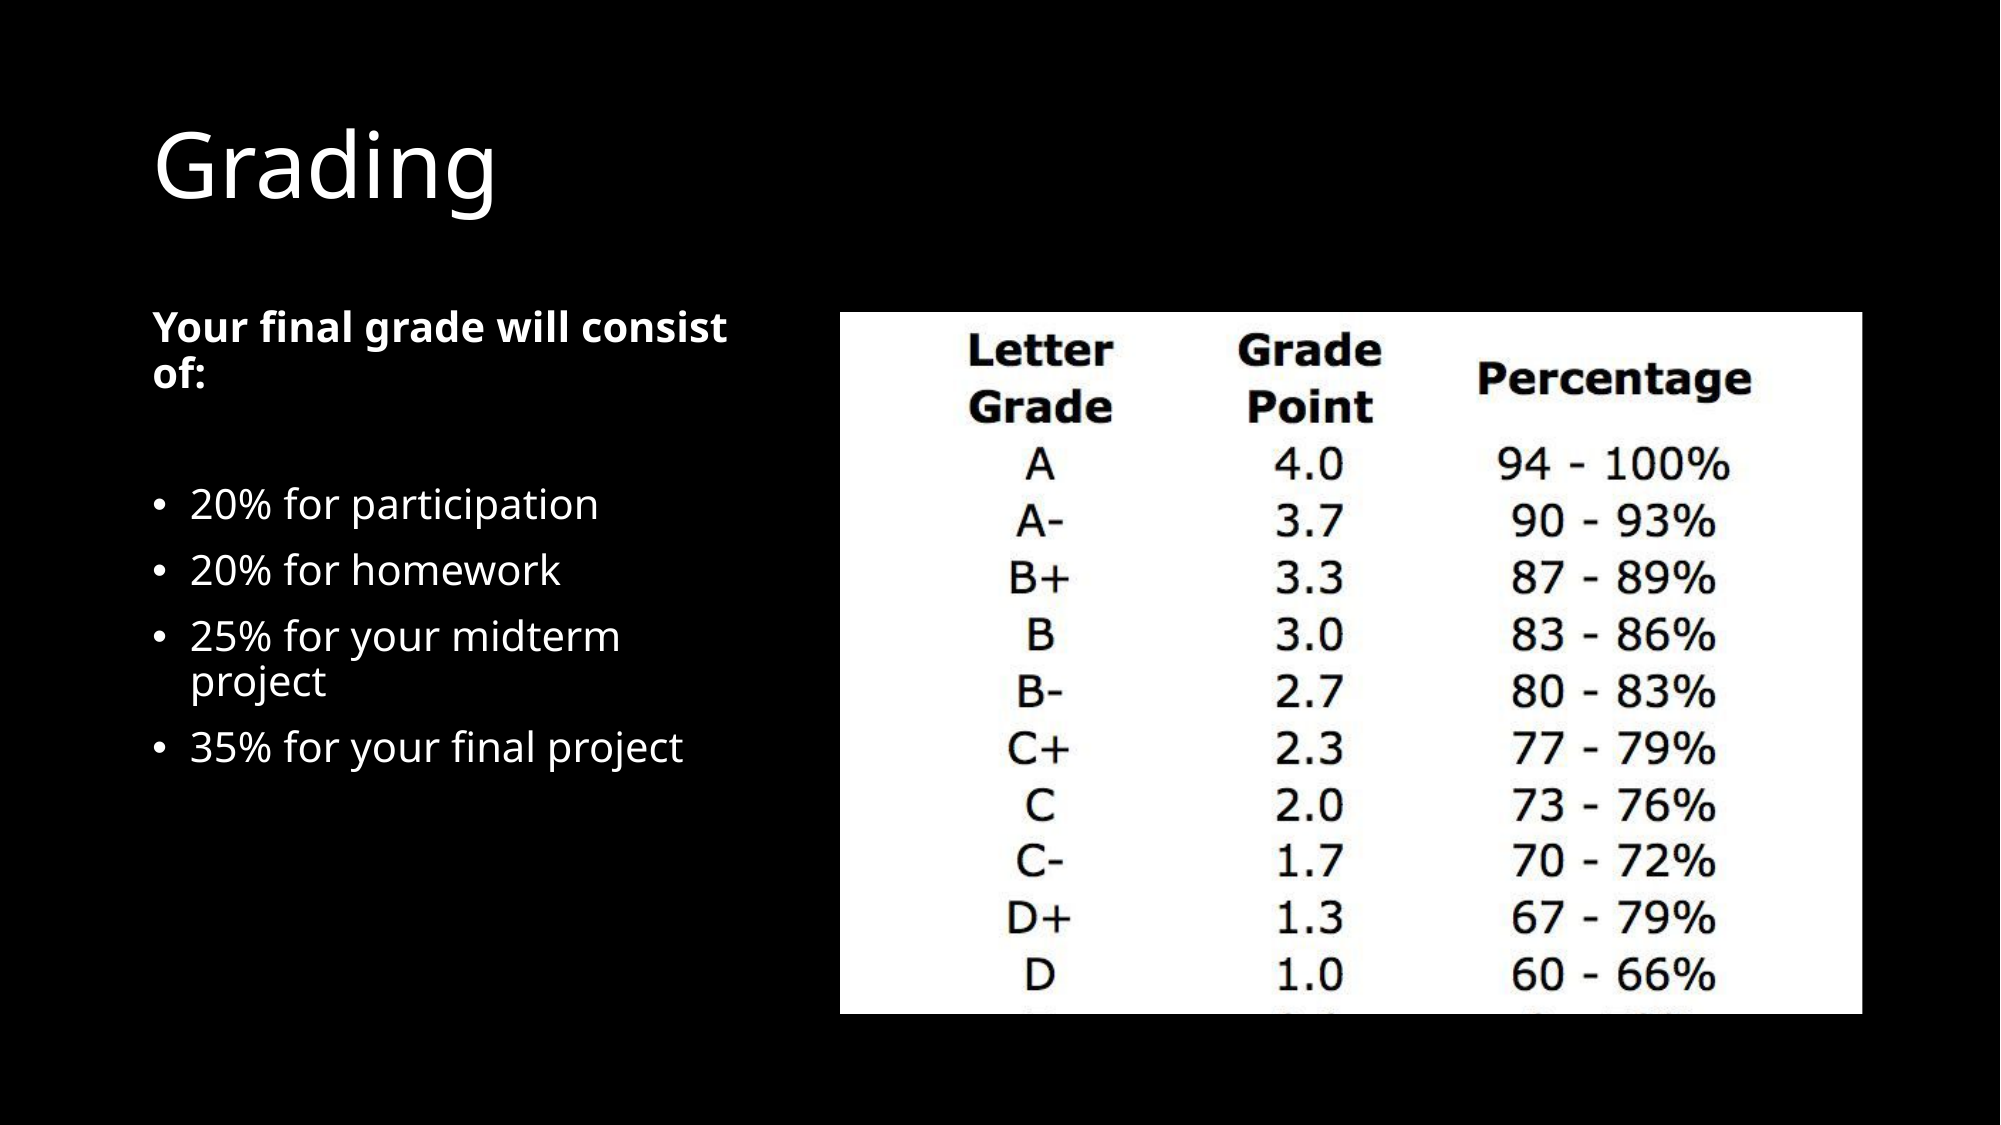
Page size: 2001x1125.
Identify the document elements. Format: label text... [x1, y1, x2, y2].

picture [839, 312, 1863, 1014]
list Your final grade will consist of: 20% for participation 20% for homework 25% for your midterm project 35% for your final project [137, 299, 761, 1014]
title Grading [137, 59, 1863, 278]
